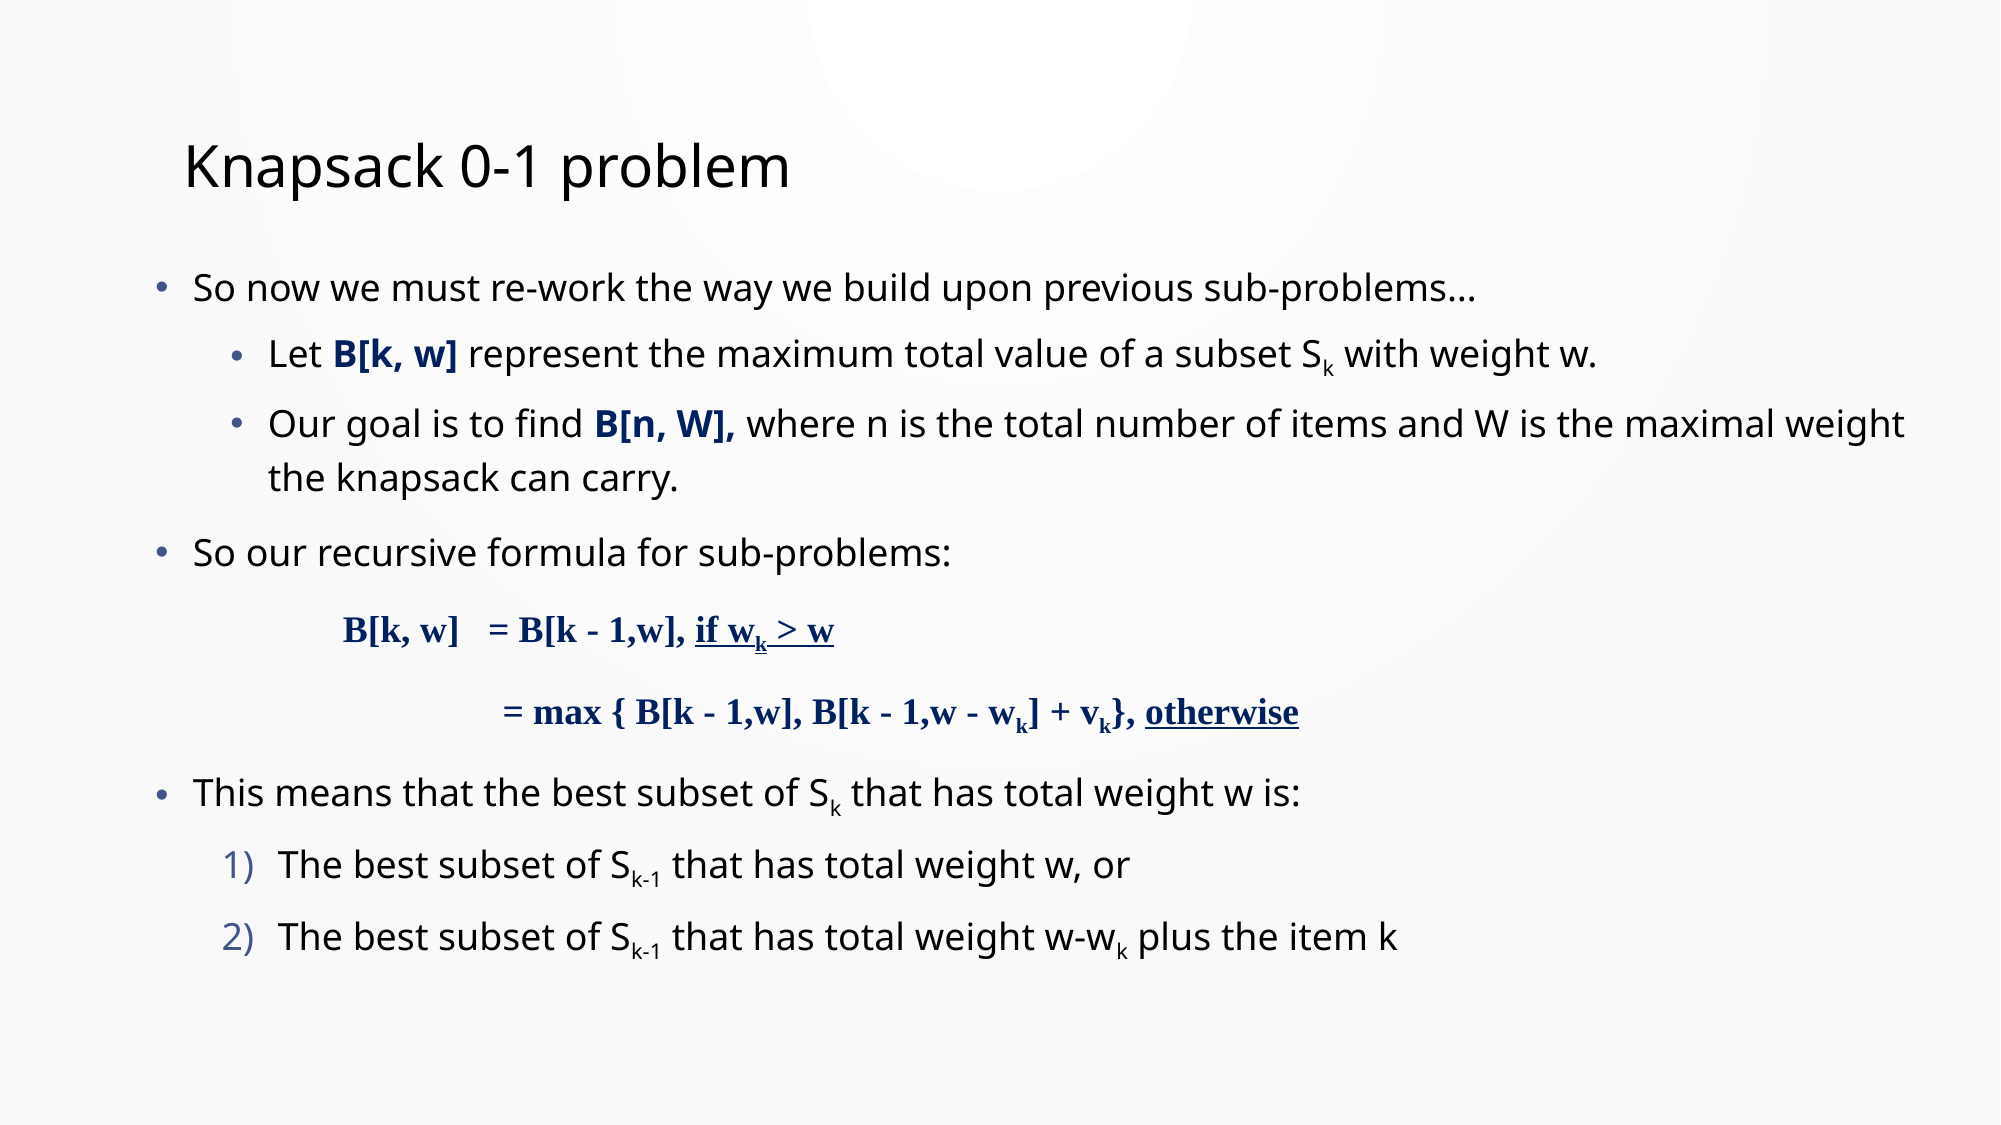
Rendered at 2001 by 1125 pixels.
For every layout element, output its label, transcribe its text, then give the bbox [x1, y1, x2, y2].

title Knapsack 0-1 problem [168, 129, 1810, 247]
list So now we must re-work the way we build upon previous sub-problems… Let B[k, w] represent the maximum total value of a subset Sk with weight w. Our goal is to find B[n, W], where n is the total number of items and W is the maximal weight the knapsack can carry. So our recursive formula for sub-problems: B[k, w] = B[k - 1,w], if wk > w = max { B[k - 1,w], B[k - 1,w - wk] + vk}, otherwise This means that the best subset of Sk that has total weight w is: The best subset of Sk-1 that has total weight w, or The best subset of Sk-1 that has total weight w-wk plus the item k [140, 247, 1941, 1125]
